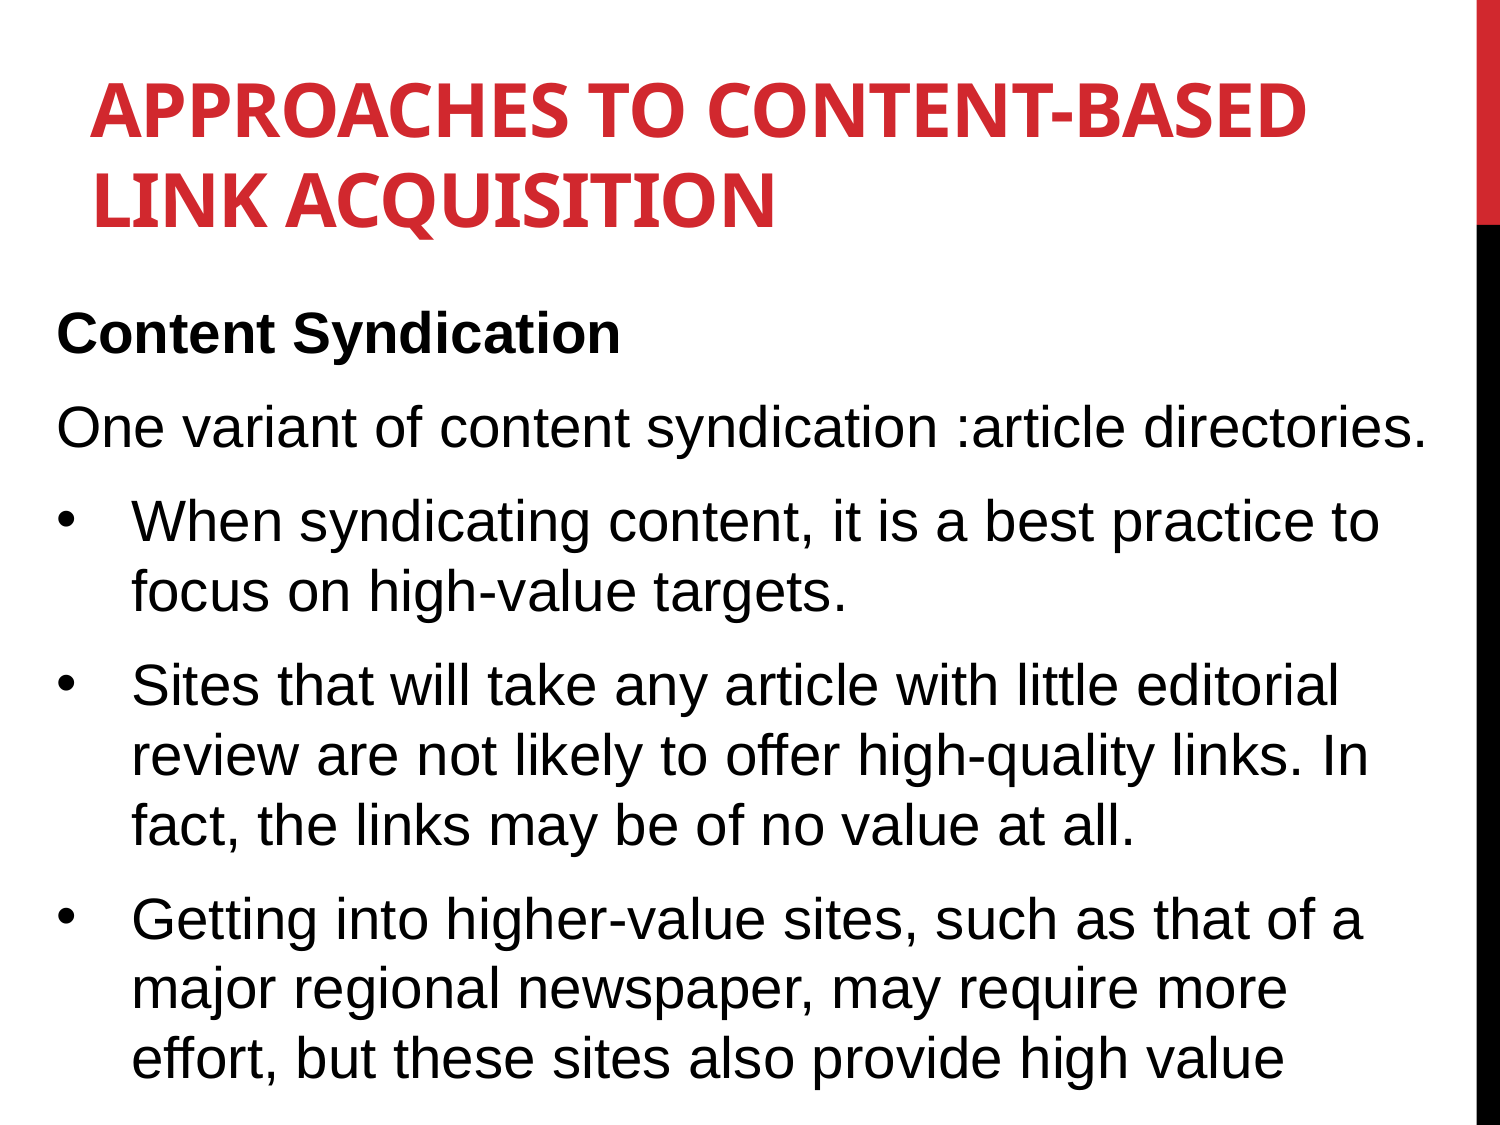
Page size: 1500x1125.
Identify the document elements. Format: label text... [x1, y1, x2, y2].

title Approaches to Content-Based Link Acquisition [75, 25, 1400, 250]
list Content Syndication One variant of content syndication :article directories. When syndicating content, it is a best practice to focus on high-value targets. Sites that will take any article with little editorial review are not likely to offer high-quality links. In fact, the links may be of no value at all. Getting into higher-value sites, such as that of a major regional newspaper, may require more effort, but these sites also provide high value [41, 287, 1467, 1106]
